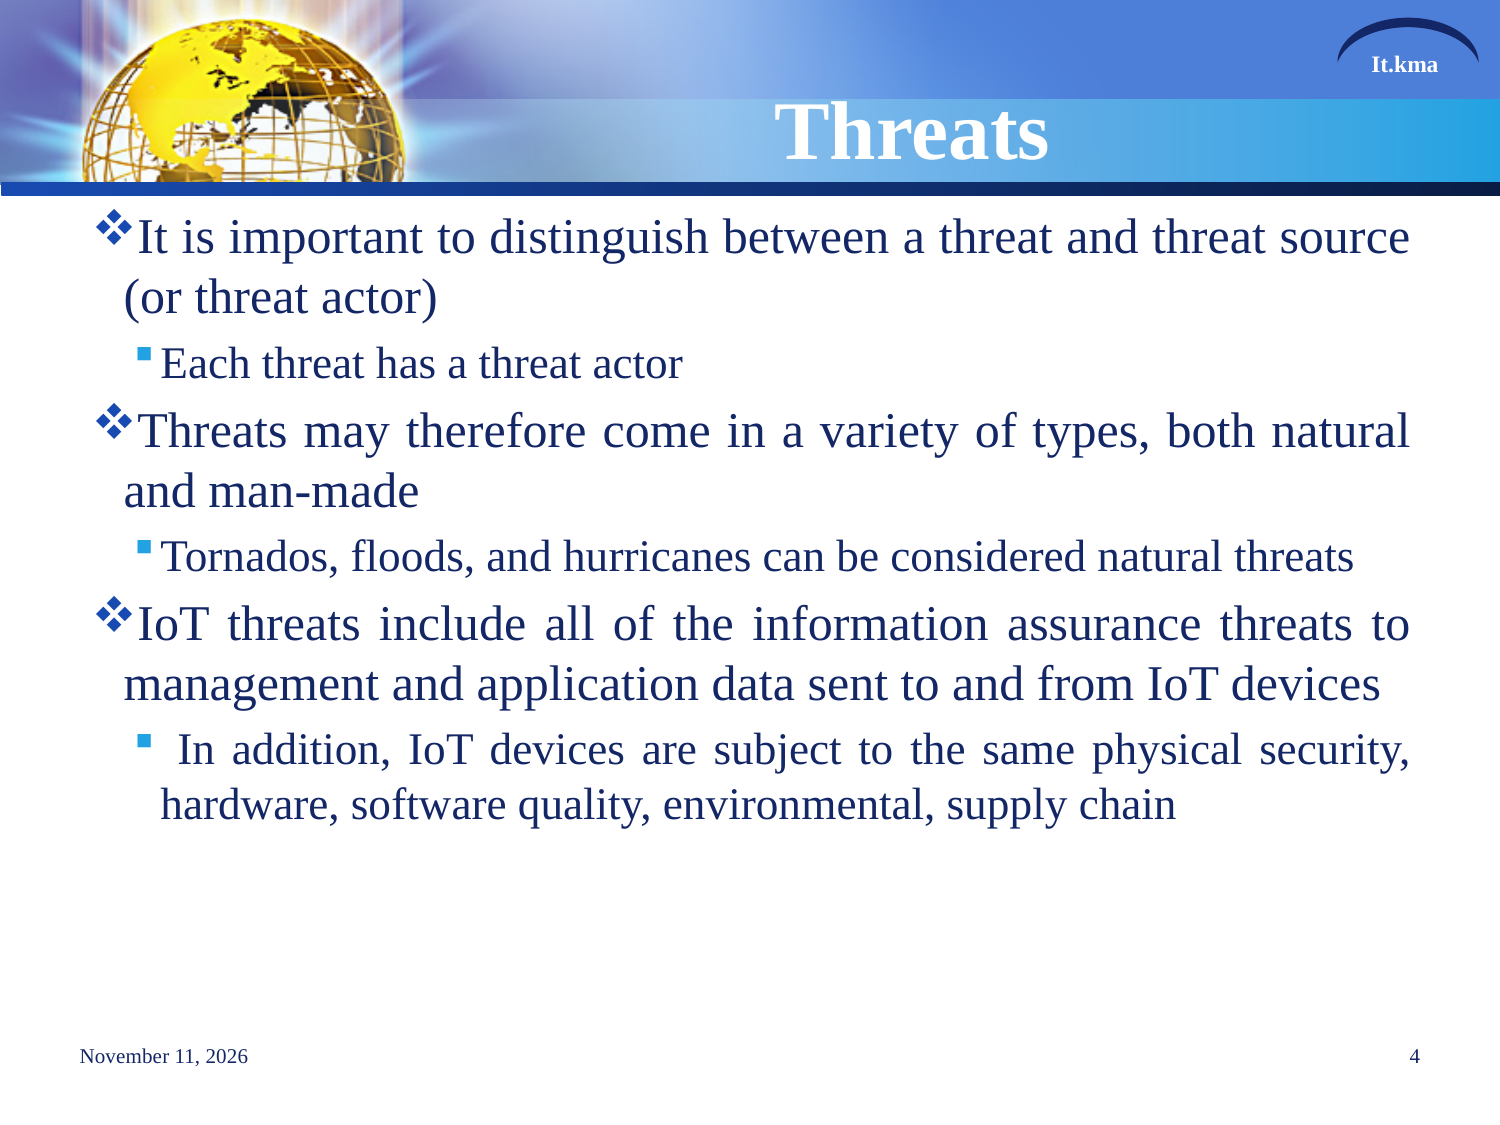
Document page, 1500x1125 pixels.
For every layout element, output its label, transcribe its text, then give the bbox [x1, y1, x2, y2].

list It is important to distinguish between a threat and threat source (or threat actor) Each threat has a threat actor Threats may therefore come in a variety of types, both natural and man-made Tornados, floods, and hurricanes can be considered natural threats IoT threats include all of the information assurance threats to management and application data sent to and from IoT devices In addition, IoT devices are subject to the same physical security, hardware, software quality, environmental, supply chain [76, 196, 1427, 1034]
title Threats [399, 73, 1425, 180]
table_cell Weak Passwords [298, 99, 412, 183]
picture [0, 0, 1500, 185]
